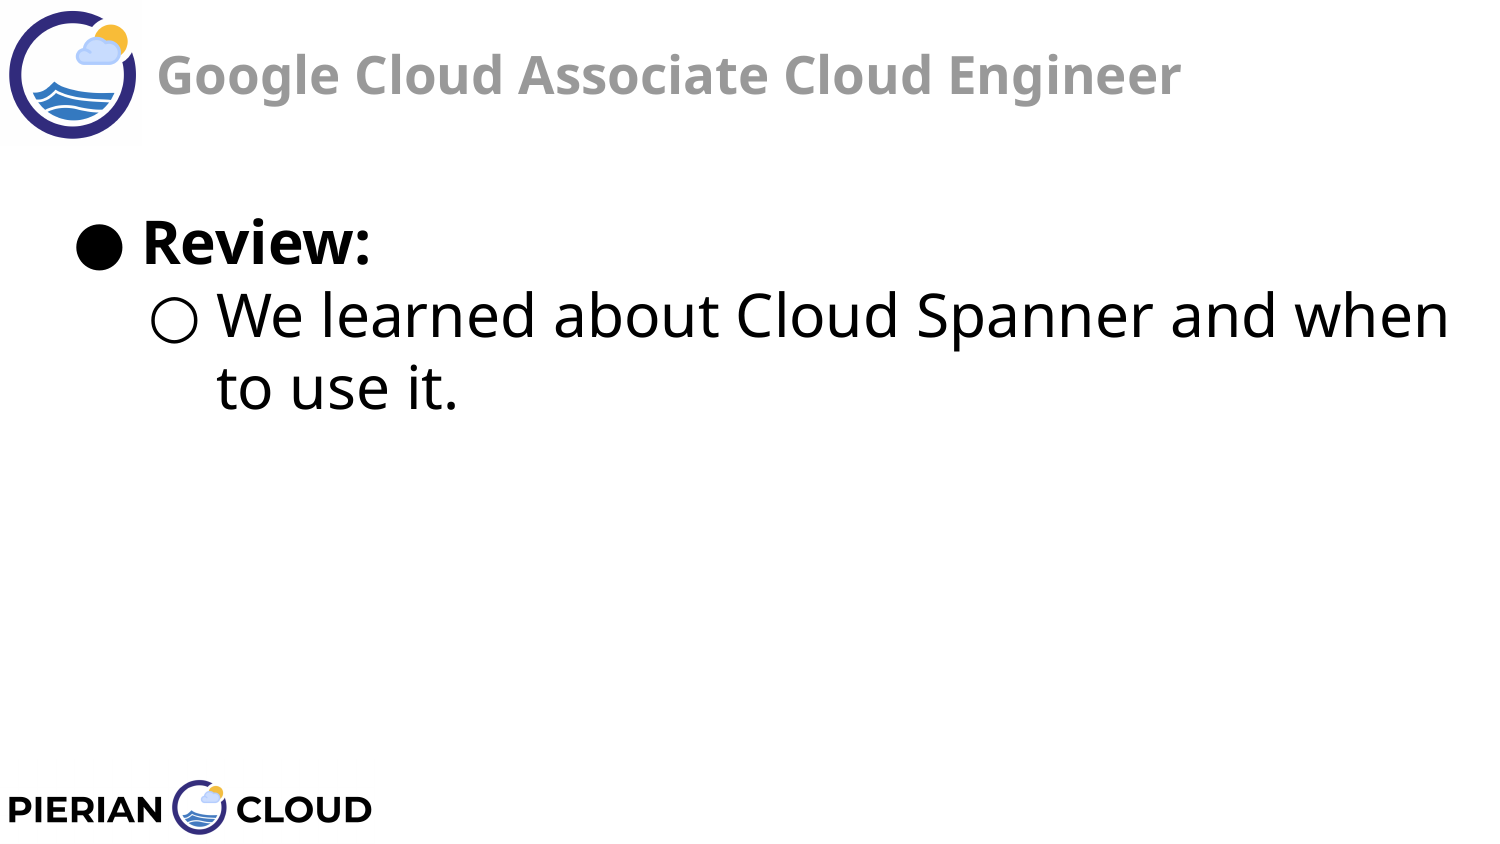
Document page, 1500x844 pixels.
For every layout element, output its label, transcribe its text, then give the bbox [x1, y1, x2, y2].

picture [0, 0, 142, 146]
picture [0, 758, 375, 844]
subtitle Review: We learned about Cloud Spanner and when to use it. [51, 189, 1476, 779]
title Google Cloud Associate Cloud Engineer [146, 25, 1420, 120]
